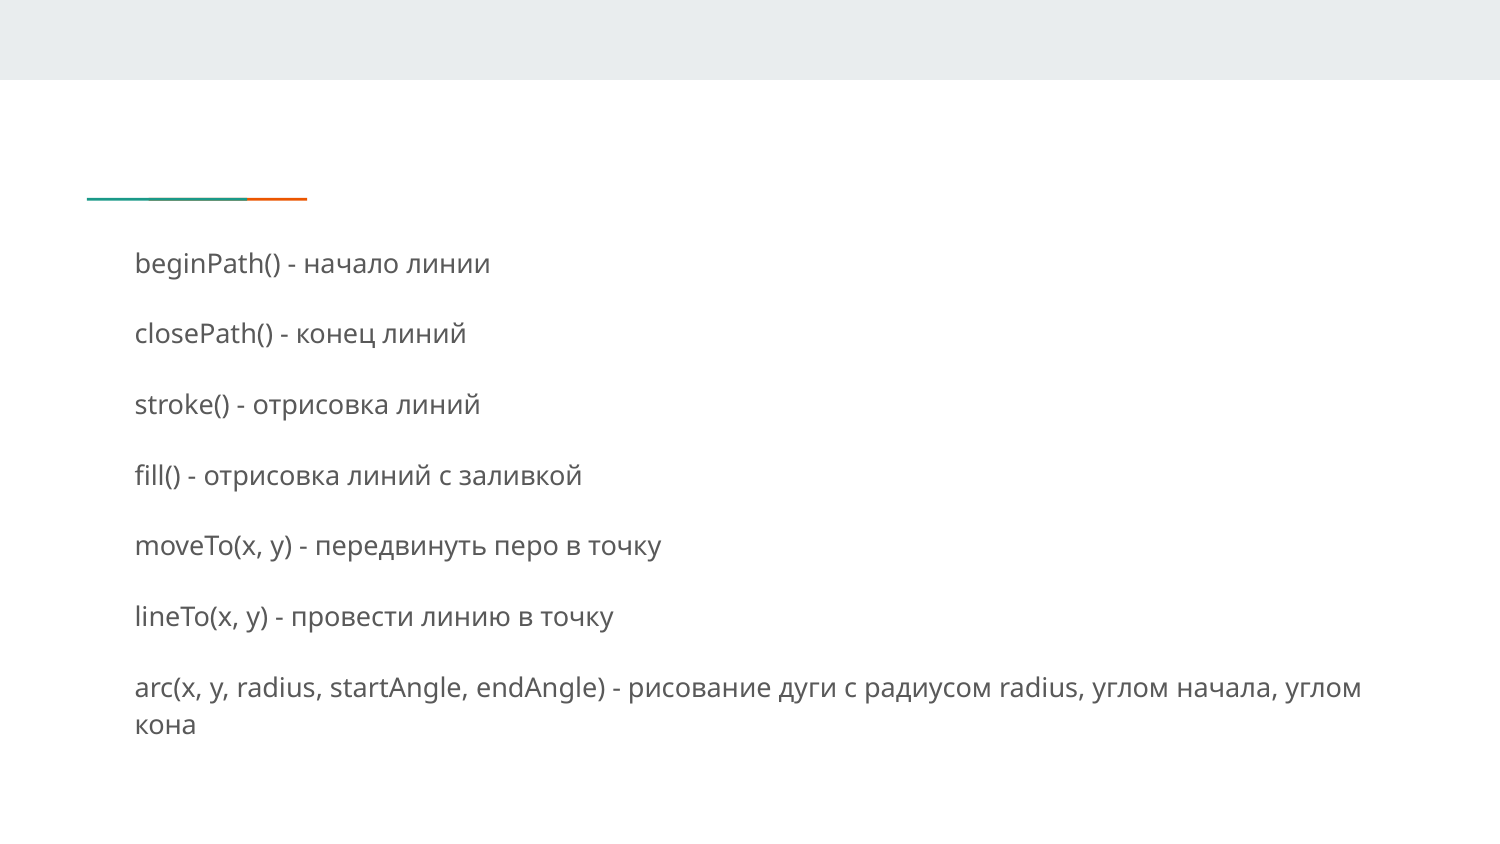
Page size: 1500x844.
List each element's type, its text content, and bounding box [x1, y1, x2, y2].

list beginPath() - начало линии closePath() - конец линий stroke() - отрисовка линий fill() - отрисовка линий с заливкой moveTo(x, y) - передвинуть перо в точку lineTo(x, y) - провести линию в точку arc(x, y, radius, startAngle, endAngle) - рисование дуги с радиусом radius, углом начала, углом кона [119, 226, 1381, 712]
